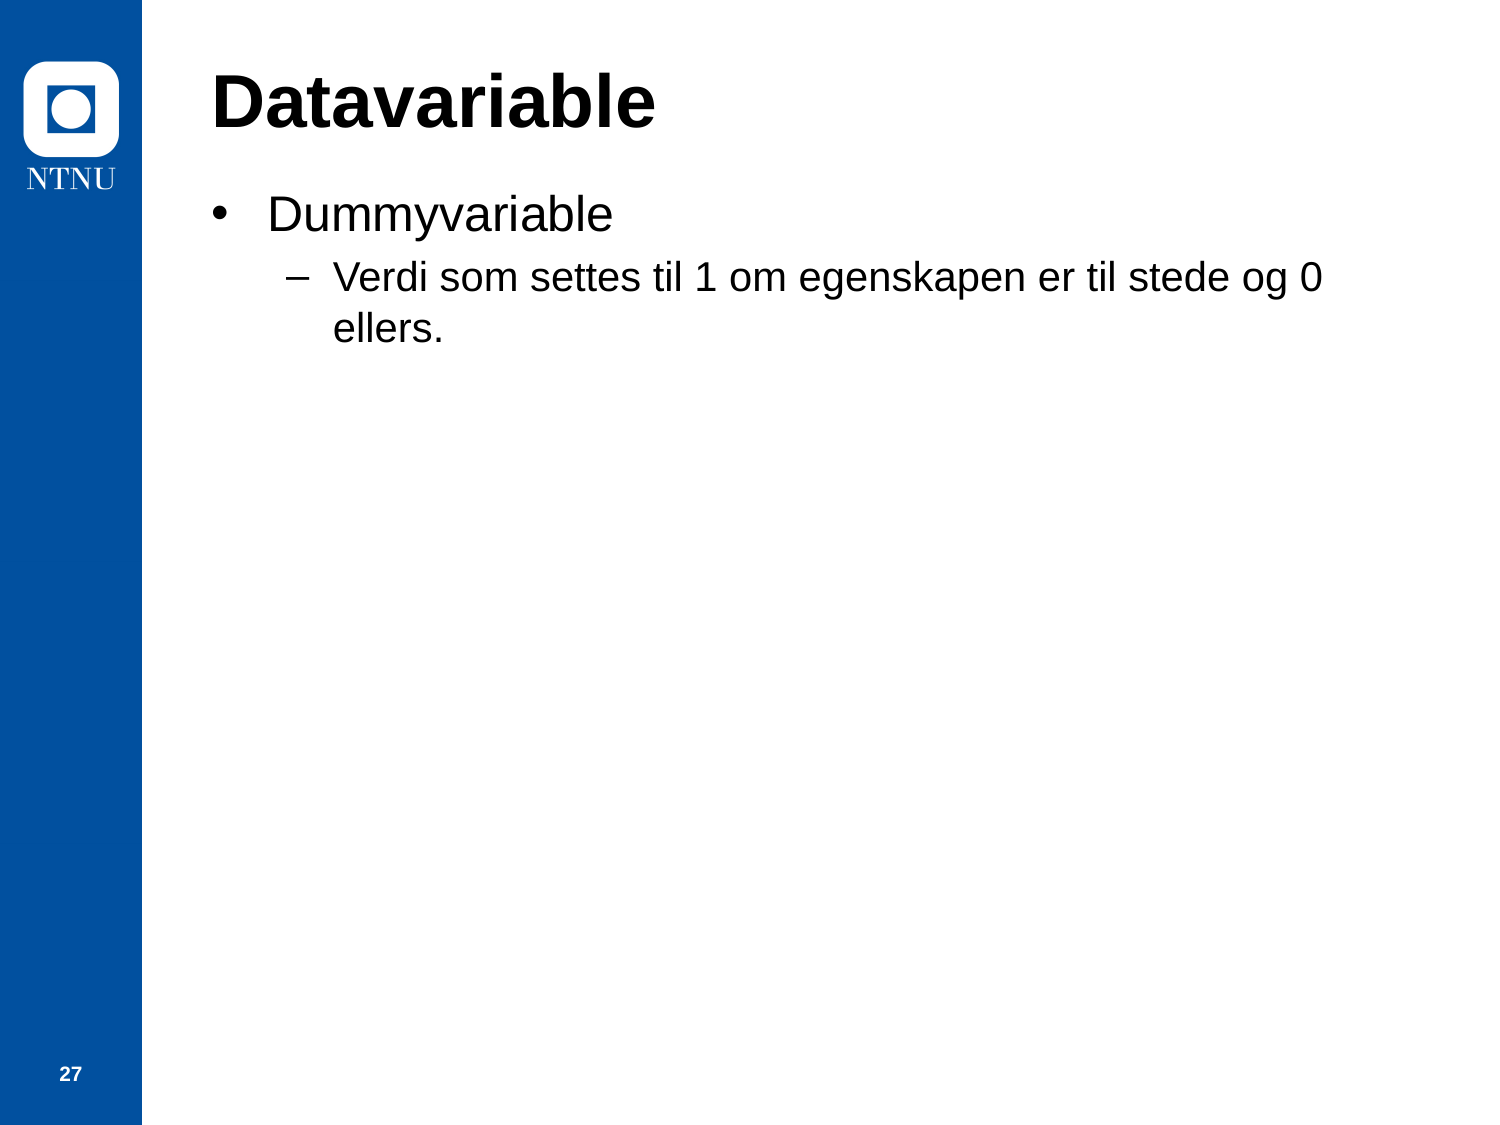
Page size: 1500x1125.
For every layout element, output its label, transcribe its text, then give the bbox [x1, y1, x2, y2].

picture [0, 0, 142, 1125]
title Datavariable [195, 45, 1412, 152]
list Dummyvariable Verdi som settes til 1 om egenskapen er til stede og 0 ellers. [195, 174, 1412, 1054]
